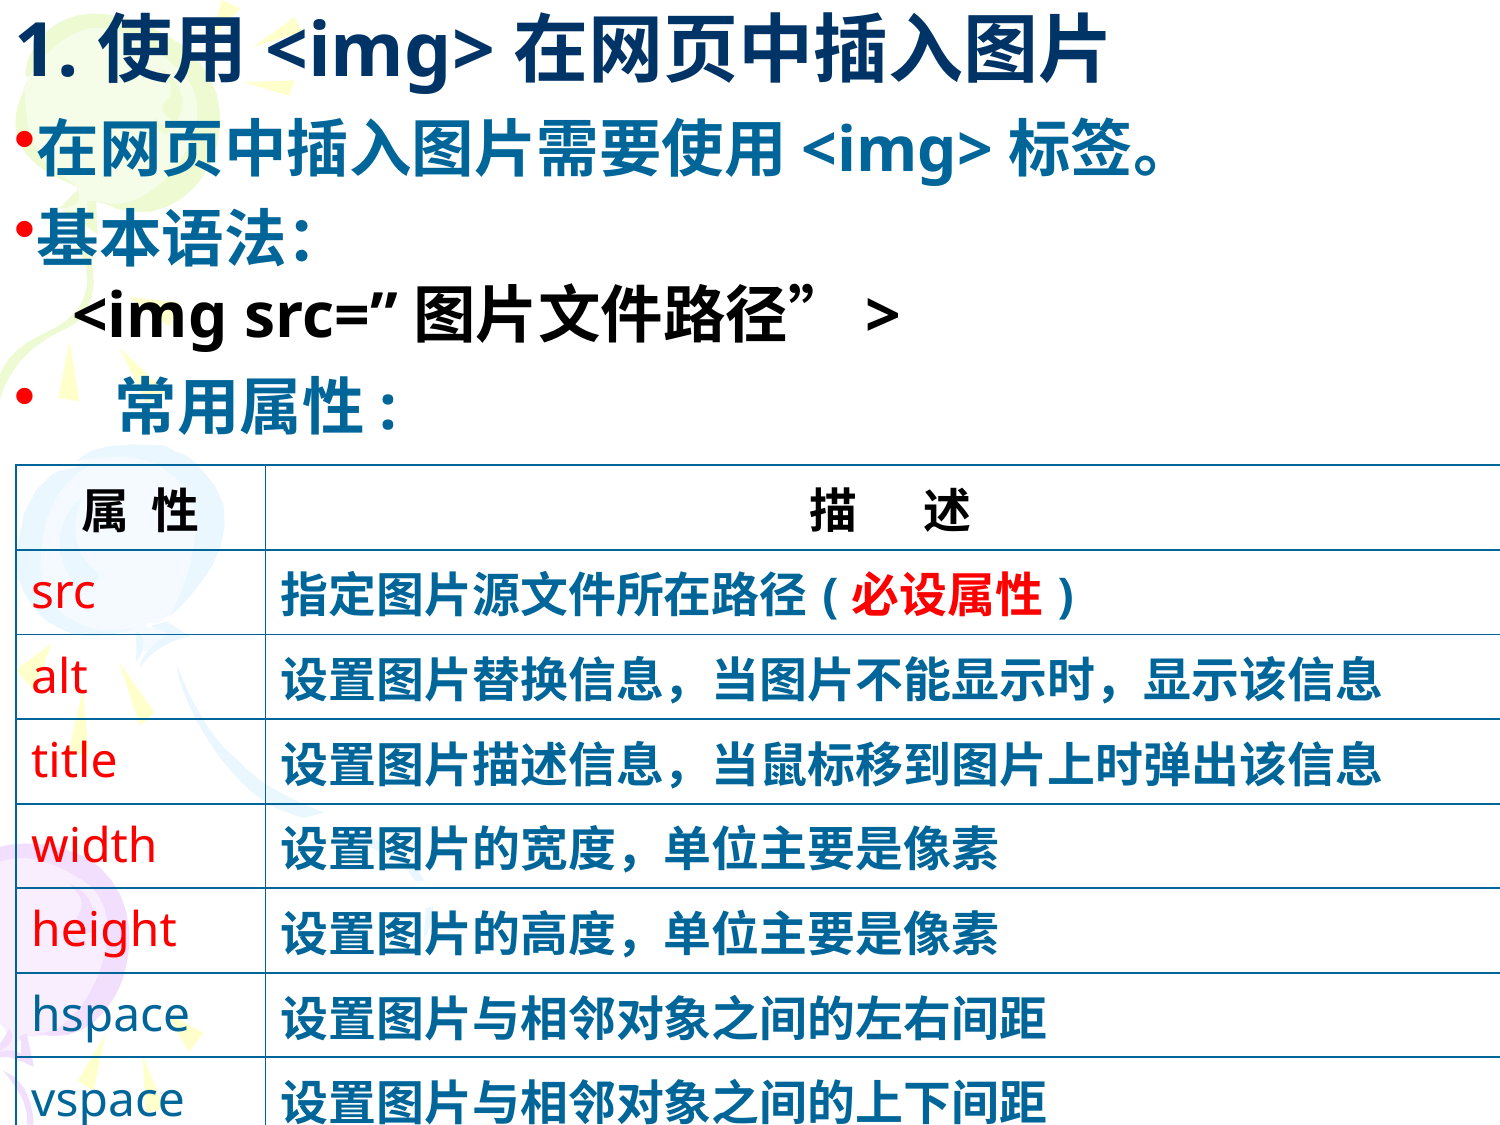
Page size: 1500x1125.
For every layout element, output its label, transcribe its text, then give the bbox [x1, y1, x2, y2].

table_header 描 述 [266, 466, 1500, 549]
table_header 属 性 [17, 466, 265, 549]
table_cell 设置图片与相邻对象之间的左右间距 [266, 974, 1500, 1056]
table_cell 设置图片与相邻对象之间的上下间距 [266, 1058, 1500, 1125]
table_cell src [17, 551, 265, 634]
table_cell alt [17, 635, 265, 718]
title 1.使用<img>在网页中插入图片 [0, 30, 1490, 86]
table_cell width [17, 805, 265, 887]
table_cell title [17, 720, 265, 803]
table_cell 设置图片的宽度，单位主要是像素 [266, 805, 1500, 887]
table_cell 指定图片源文件所在路径(必设属性) [266, 551, 1500, 634]
table_cell vspace [17, 1058, 265, 1125]
table_cell height [17, 889, 265, 972]
list 在网页中插入图片需要使用<img>标签。 基本语法： <img src=”图片文件路径”> 常用属性: [0, 86, 1500, 419]
table_cell 设置图片替换信息，当图片不能显示时，显示该信息 [266, 635, 1500, 718]
table_cell 设置图片的高度，单位主要是像素 [266, 889, 1500, 972]
table_cell hspace [17, 974, 265, 1056]
table_cell 设置图片描述信息，当鼠标移到图片上时弹出该信息 [266, 720, 1500, 803]
